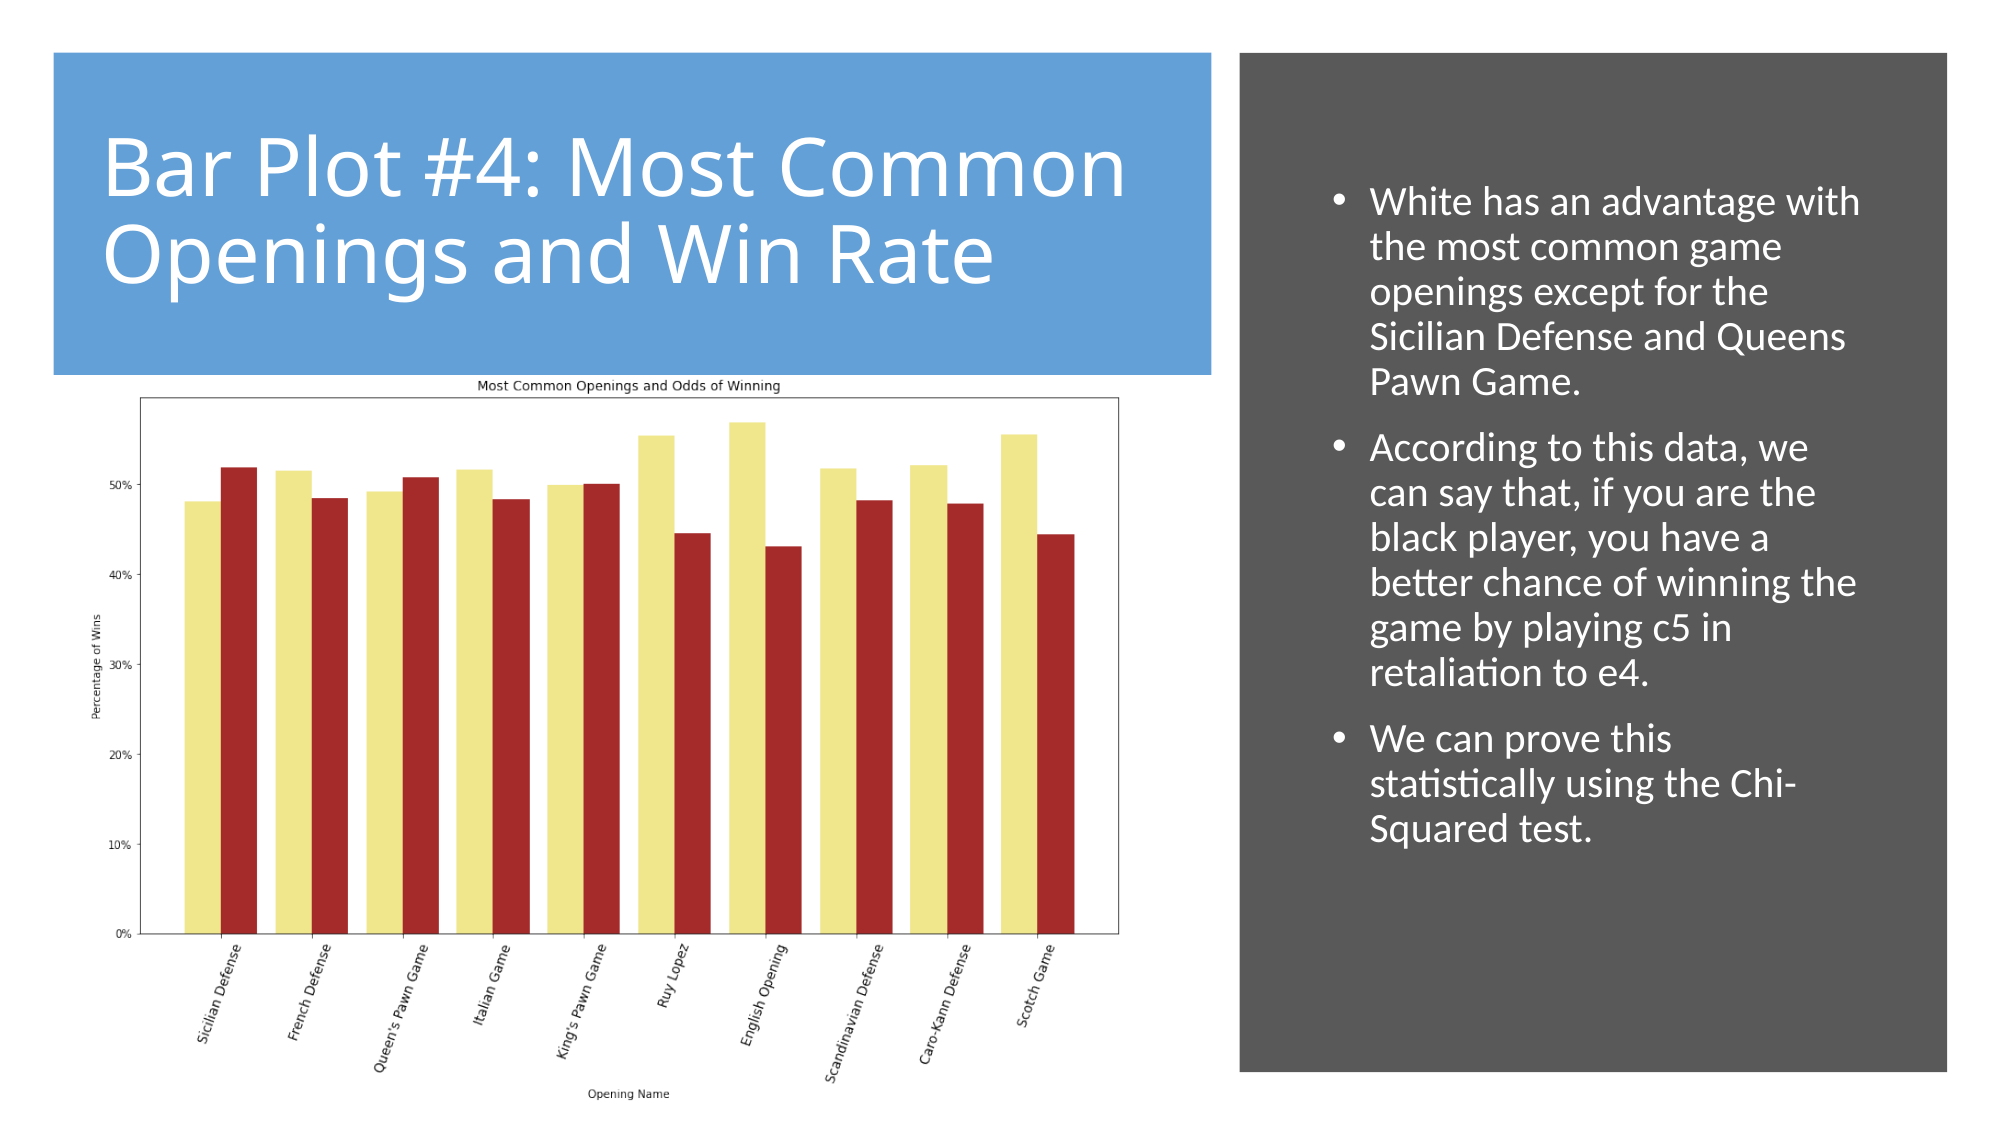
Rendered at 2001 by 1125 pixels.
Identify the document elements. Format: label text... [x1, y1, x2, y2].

text_box [1239, 52, 1948, 1073]
text_box [53, 52, 1212, 376]
list White has an advantage with the most common game openings except for the Sicilian Defense and Queens Pawn Game. According to this data, we can say that, if you are the black player, you have a better chance of winning the game by playing c5 in retaliation to e4. We can prove this statistically using the Chi-Squared test. [1317, 150, 1879, 947]
picture [85, 374, 1126, 1101]
title Bar Plot #4: Most Common Openings and Win Rate [85, 80, 1168, 348]
